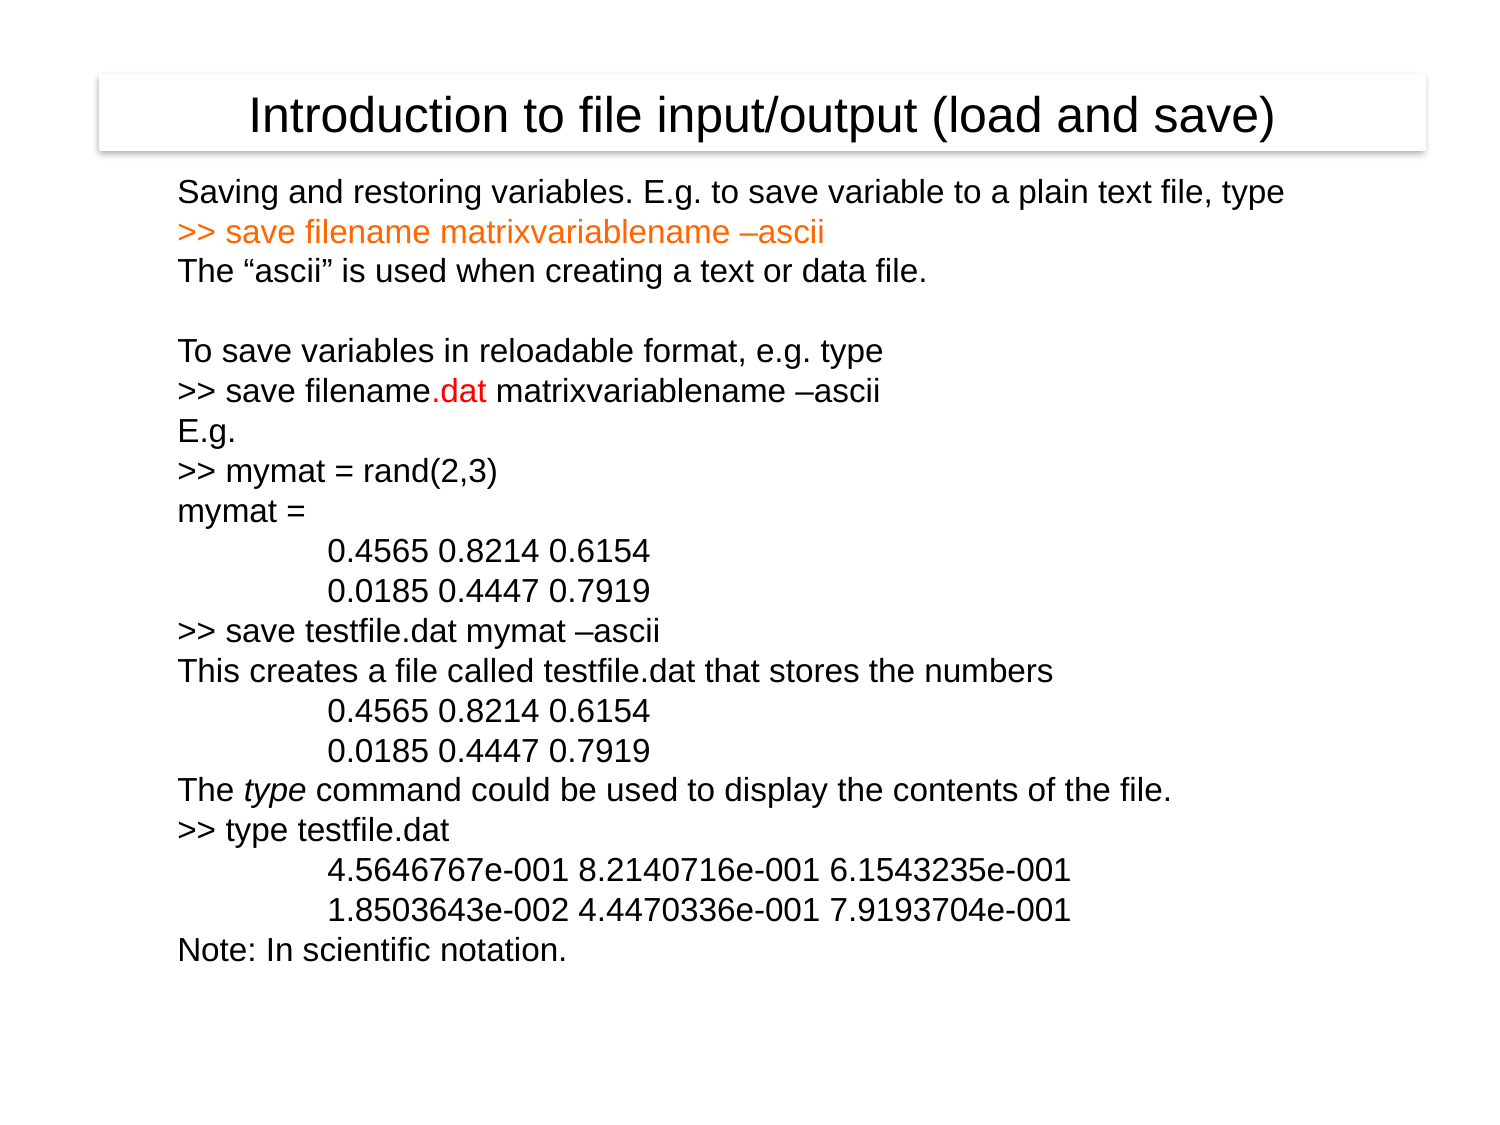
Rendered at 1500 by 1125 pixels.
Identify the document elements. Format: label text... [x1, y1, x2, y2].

text_box Saving and restoring variables. E.g. to save variable to a plain text file, type >> save filename matrixvariablename –ascii The “ascii” is used when creating a text or data file. To save variables in reloadable format, e.g. type >> save filename.dat matrixvariablename –ascii E.g. >> mymat = rand(2,3) mymat = 0.4565 0.8214 0.6154 0.0185 0.4447 0.7919 >> save testfile.dat mymat –ascii This creates a file called testfile.dat that stores the numbers 0.4565 0.8214 0.6154 0.0185 0.4447 0.7919 The type command could be used to display the contents of the file. >> type testfile.dat 4.5646767e-001 8.2140716e-001 6.1543235e-001 1.8503643e-002 4.4470336e-001 7.9193704e-001 Note: In scientific notation. [162, 162, 1350, 976]
text_box Introduction to file input/output (load and save) [99, 74, 1426, 151]
